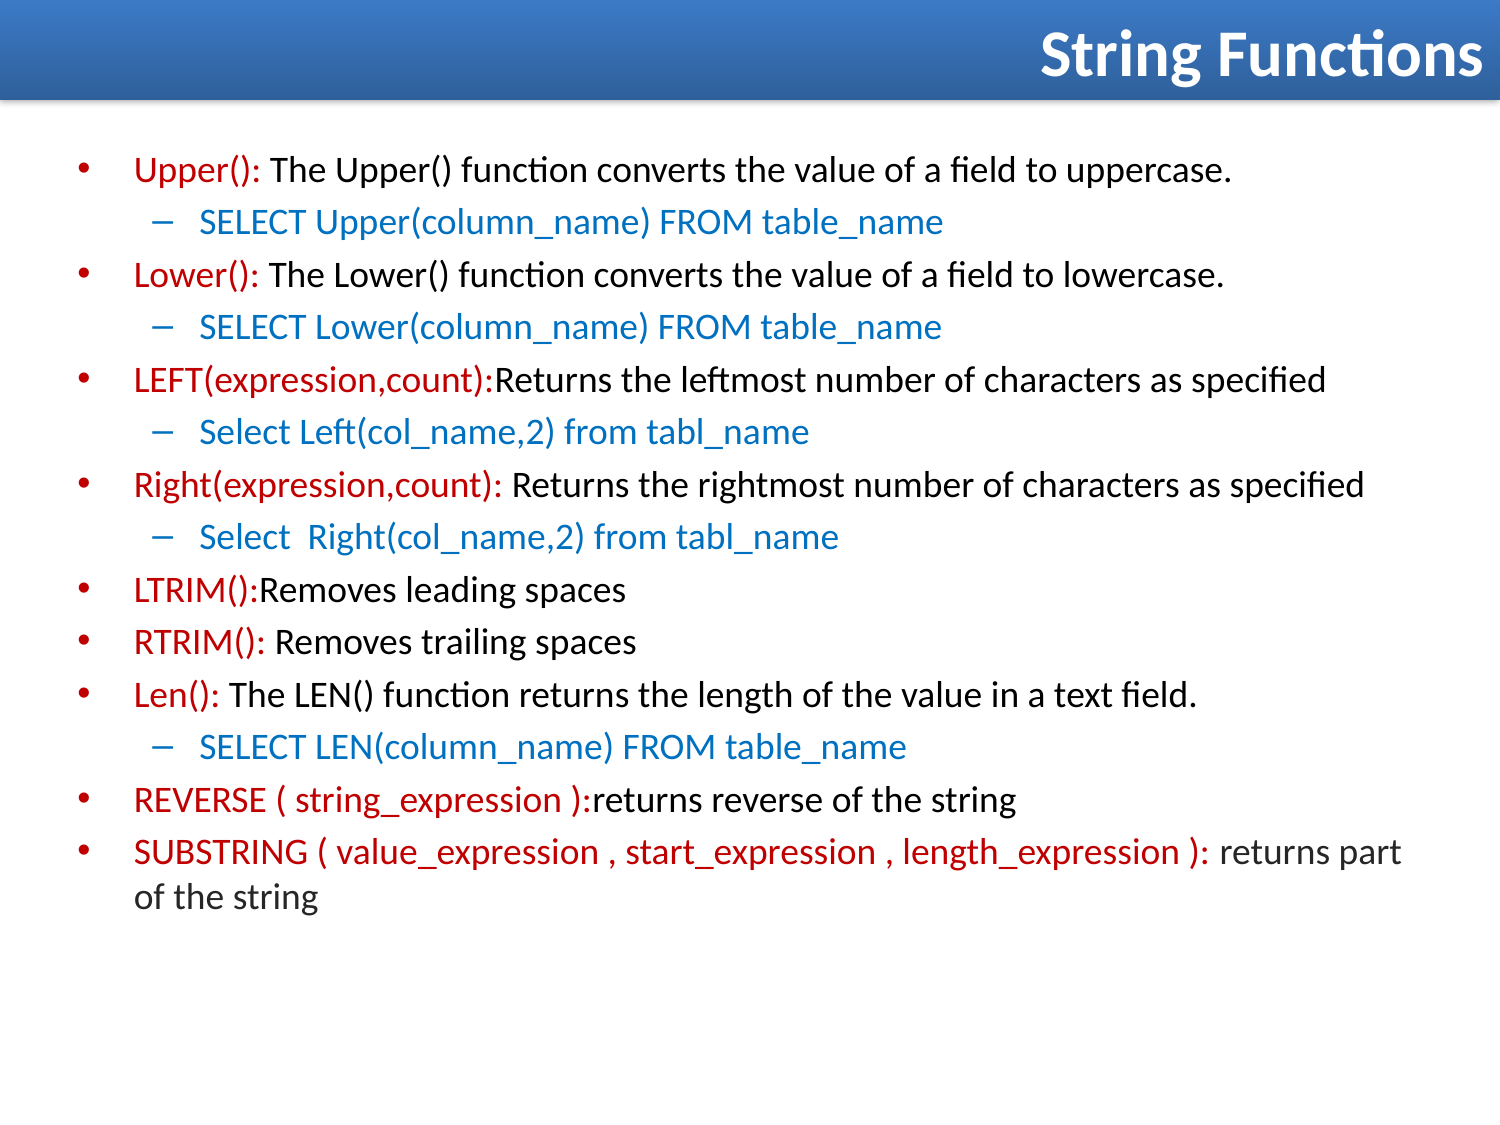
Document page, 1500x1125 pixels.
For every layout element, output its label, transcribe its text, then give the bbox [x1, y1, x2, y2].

list Upper(): The Upper() function converts the value of a field to uppercase. SELECT Upper(column_name) FROM table_name Lower(): The Lower() function converts the value of a field to lowercase. SELECT Lower(column_name) FROM table_name LEFT(expression,count):Returns the leftmost number of characters as specified Select Left(col_name,2) from tabl_name Right(expression,count): Returns the rightmost number of characters as specified Select Right(col_name,2) from tabl_name LTRIM():Removes leading spaces RTRIM(): Removes trailing spaces Len(): The LEN() function returns the length of the value in a text field. SELECT LEN(column_name) FROM table_name REVERSE ( string_expression ):returns reverse of the string SUBSTRING ( value_expression , start_expression , length_expression ): returns part of the string [62, 137, 1425, 1005]
text_box String Functions [0, 0, 1500, 100]
